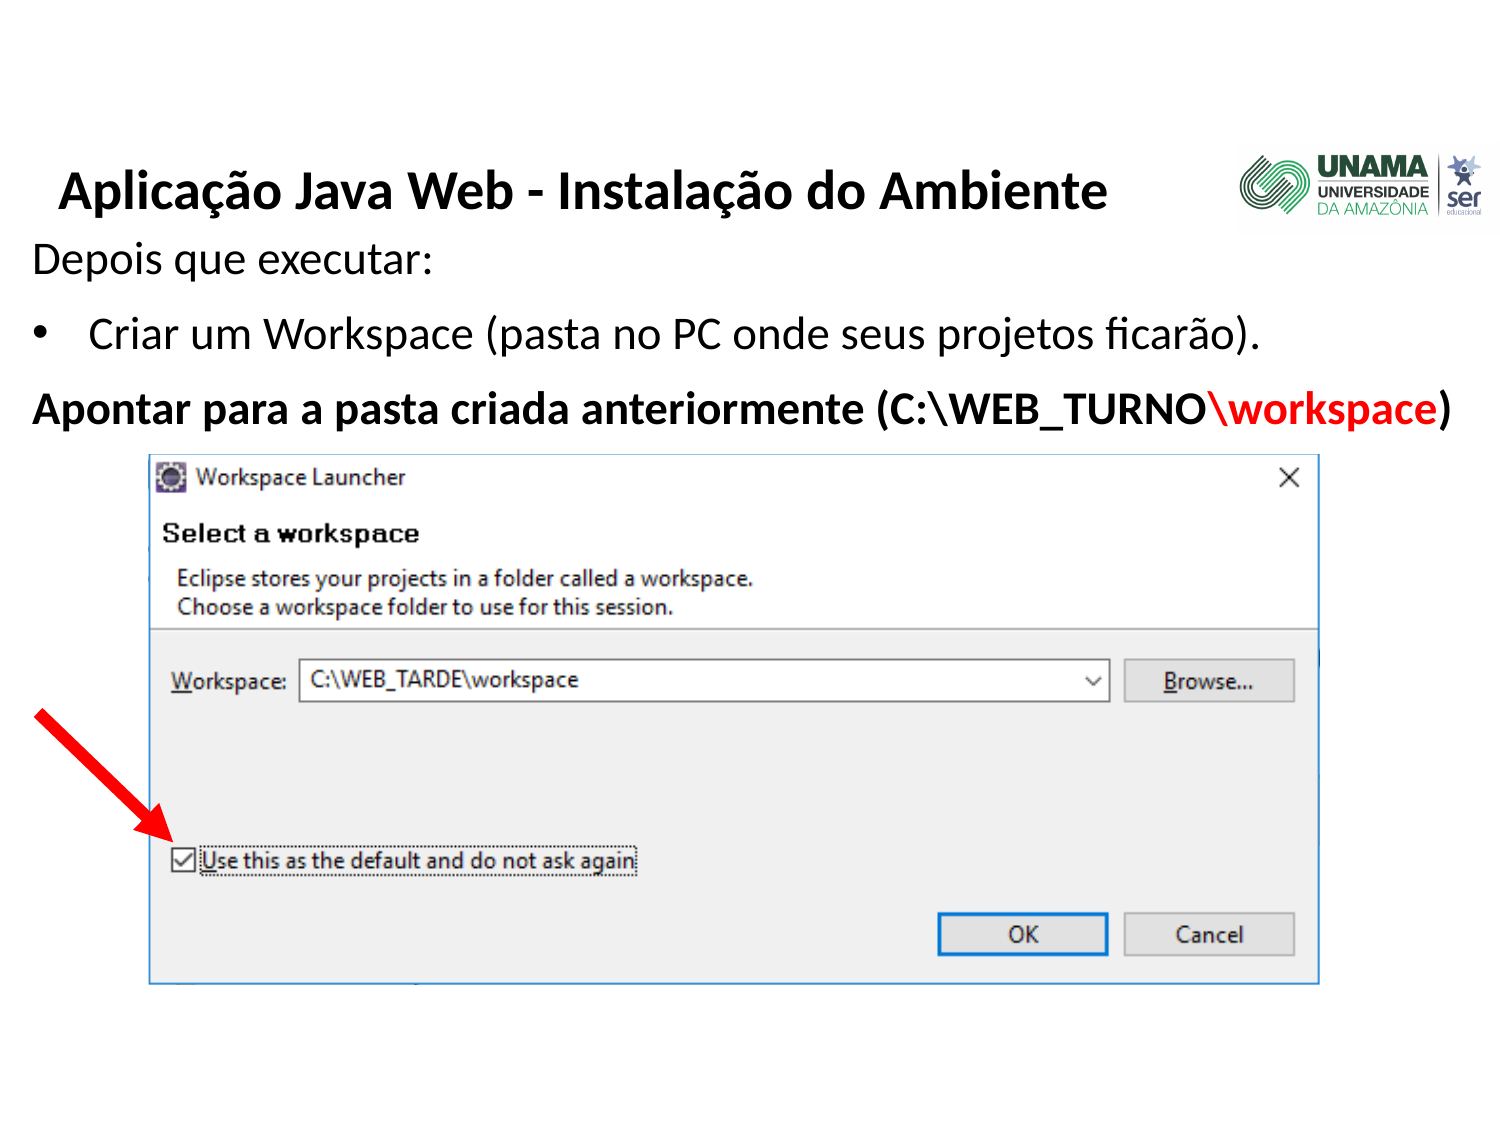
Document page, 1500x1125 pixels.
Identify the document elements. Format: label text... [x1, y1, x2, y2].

picture [148, 453, 1321, 985]
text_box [37, 712, 174, 843]
text_box Aplicação Java Web - Instalação do Ambiente [44, 146, 1124, 220]
text_box Depois que executar: Criar um Workspace (pasta no PC onde seus projetos ficarão). Apontar para a pasta criada anteriormente (C:\WEB_TURNO\workspace) [17, 220, 1480, 442]
picture [1235, 140, 1500, 235]
